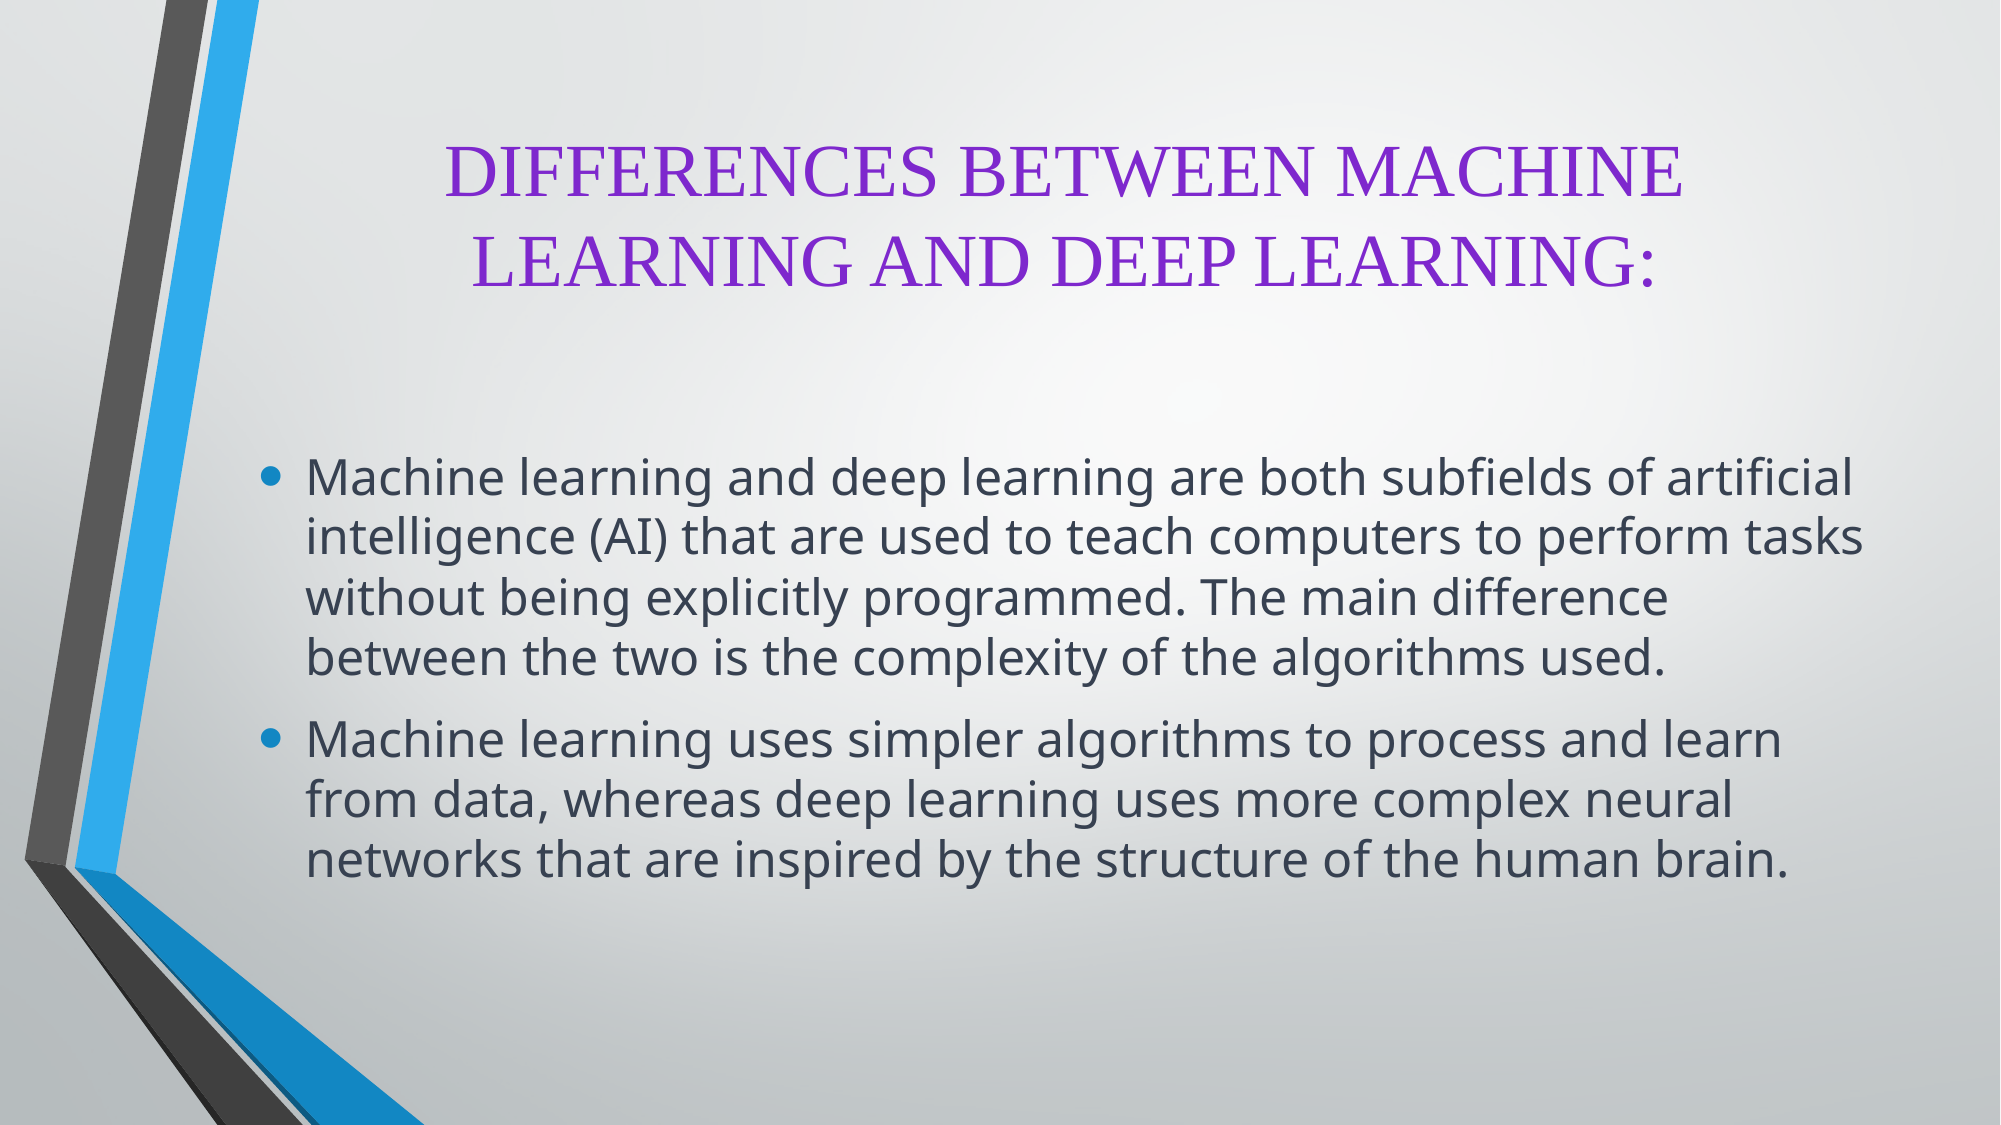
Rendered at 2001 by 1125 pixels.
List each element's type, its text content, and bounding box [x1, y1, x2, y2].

title DIFFERENCES BETWEEN MACHINE LEARNING AND DEEP LEARNING: [243, 112, 1887, 400]
list Machine learning and deep learning are both subfields of artificial intelligence (AI) that are used to teach computers to perform tasks without being explicitly programmed. The main difference between the two is the complexity of the algorithms used. Machine learning uses simpler algorithms to process and learn from data, whereas deep learning uses more complex neural networks that are inspired by the structure of the human brain. [243, 437, 1887, 950]
